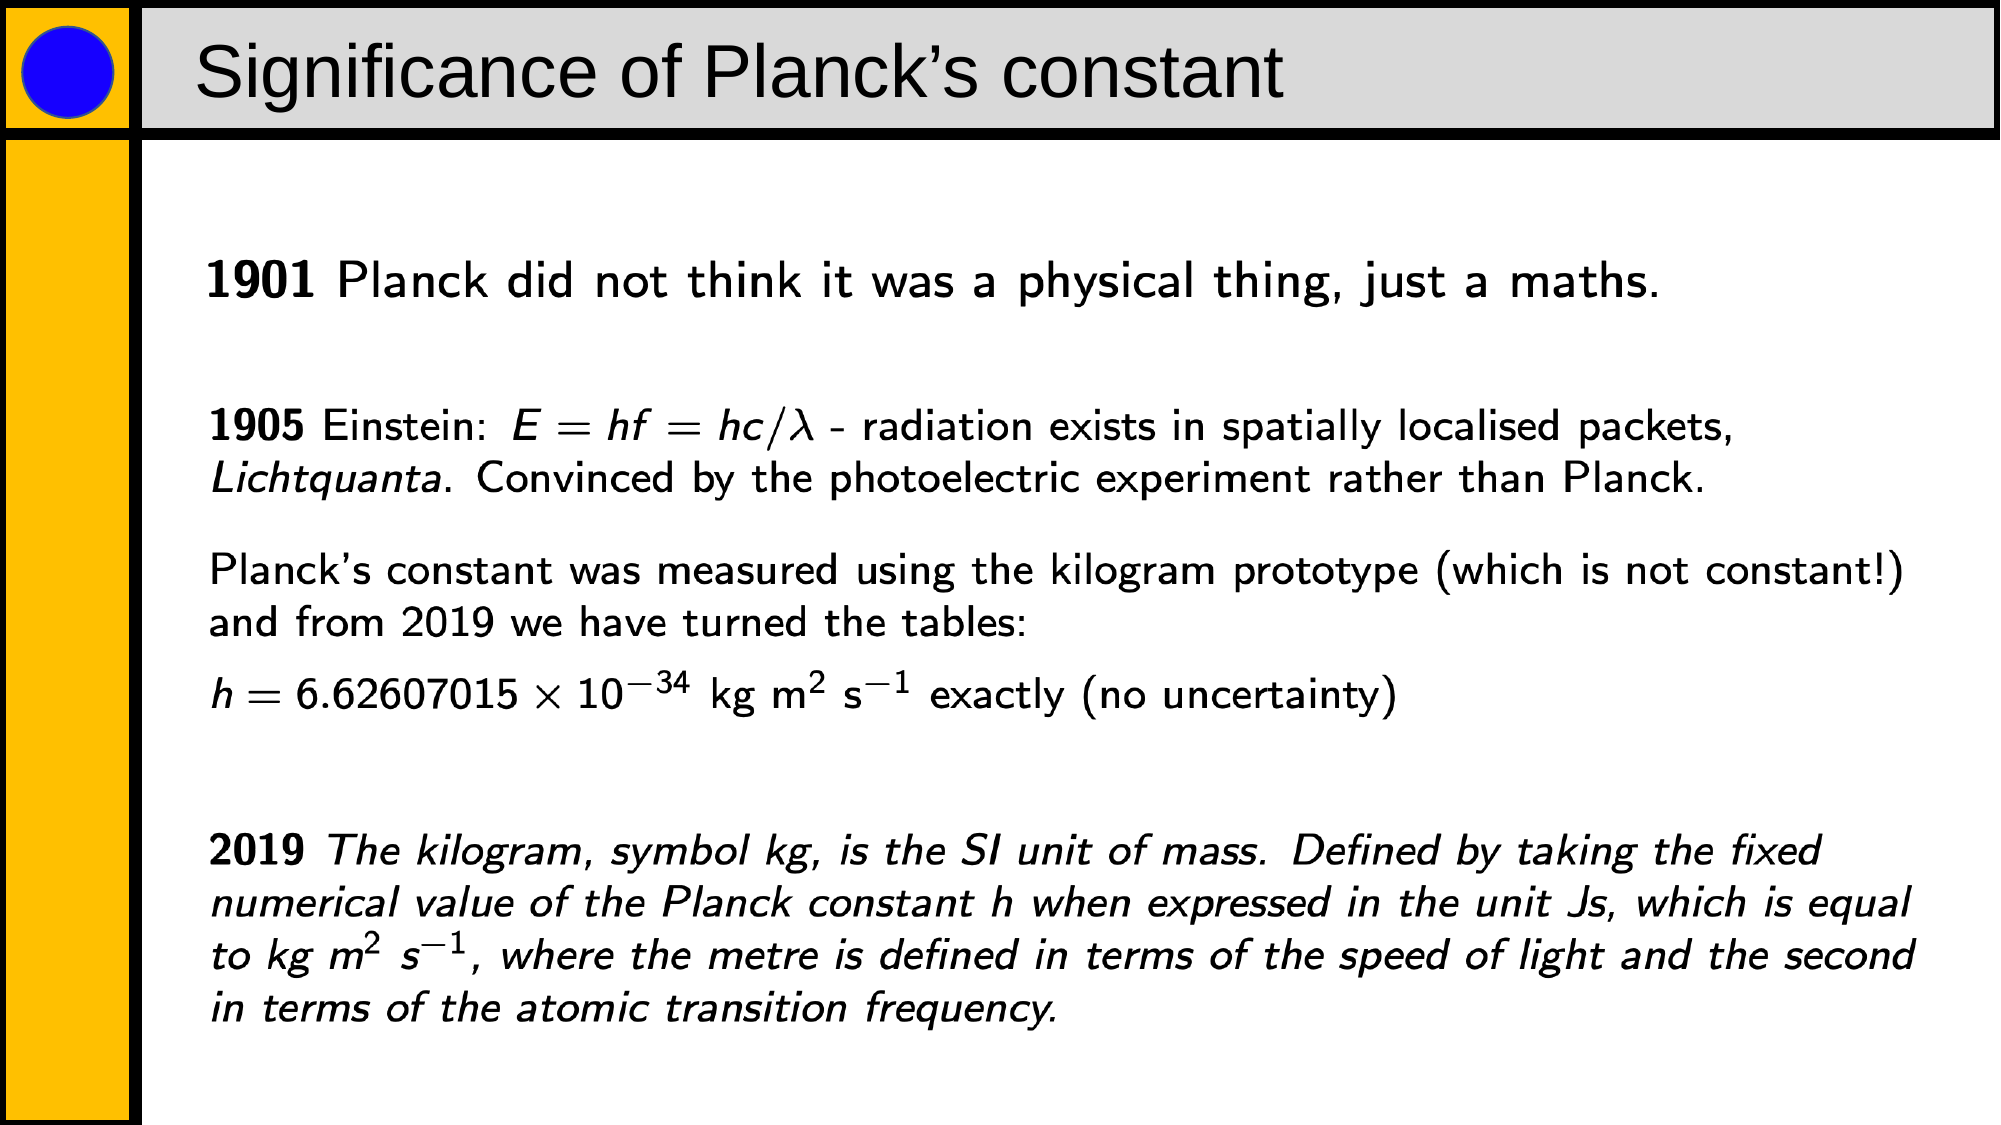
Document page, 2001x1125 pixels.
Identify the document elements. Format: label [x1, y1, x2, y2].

picture [191, 806, 1967, 1053]
text_box [0, 1, 2000, 1125]
picture [191, 235, 1678, 318]
picture [191, 386, 1967, 738]
